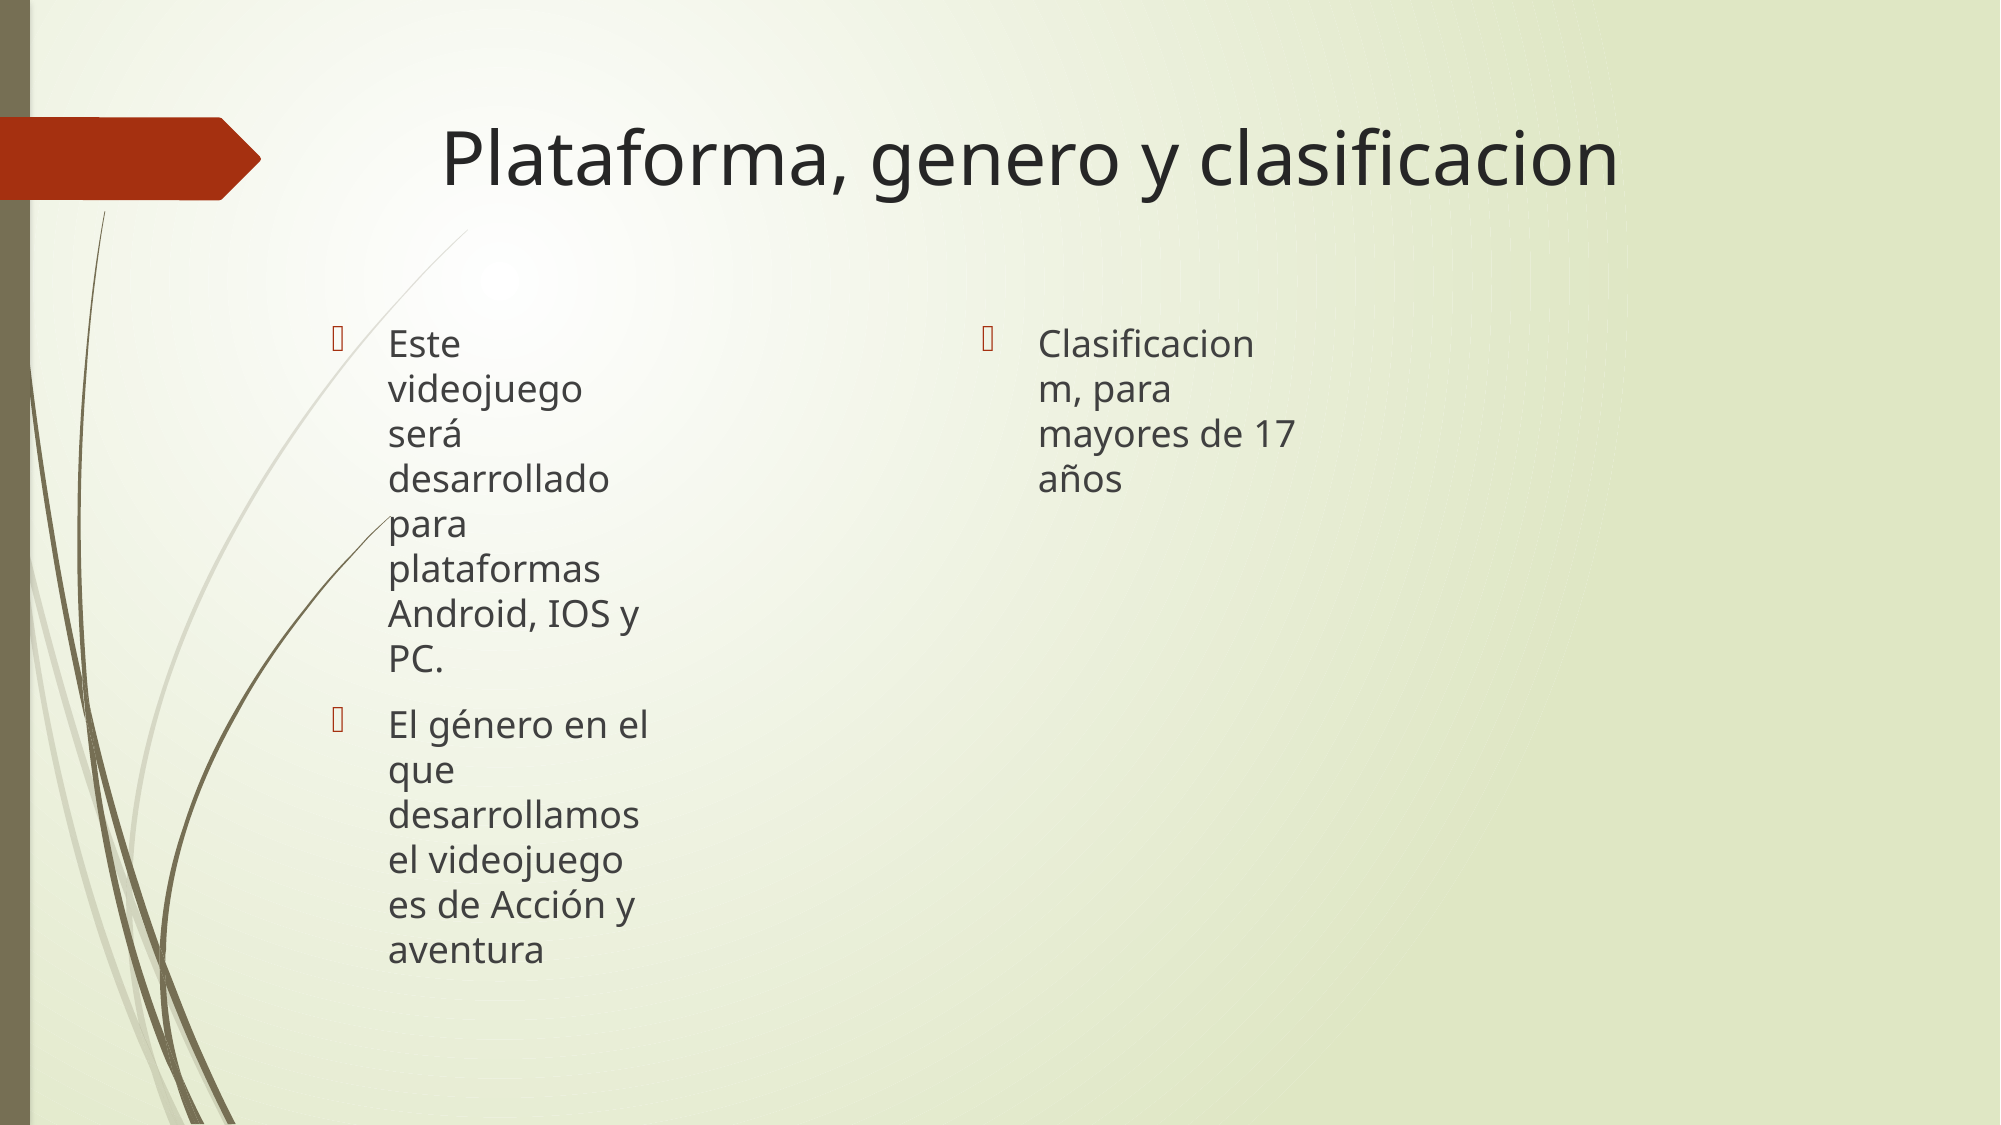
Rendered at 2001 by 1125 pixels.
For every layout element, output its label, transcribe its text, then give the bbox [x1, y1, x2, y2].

title Plataforma, genero y clasificacion [425, 102, 1888, 313]
text_box Clasificacion m, para mayores de 17 años [966, 312, 1325, 1095]
list Este videojuego será desarrollado para plataformas Android, IOS y PC. El género en el que desarrollamos el videojuego es de Acción y aventura [316, 312, 675, 1095]
